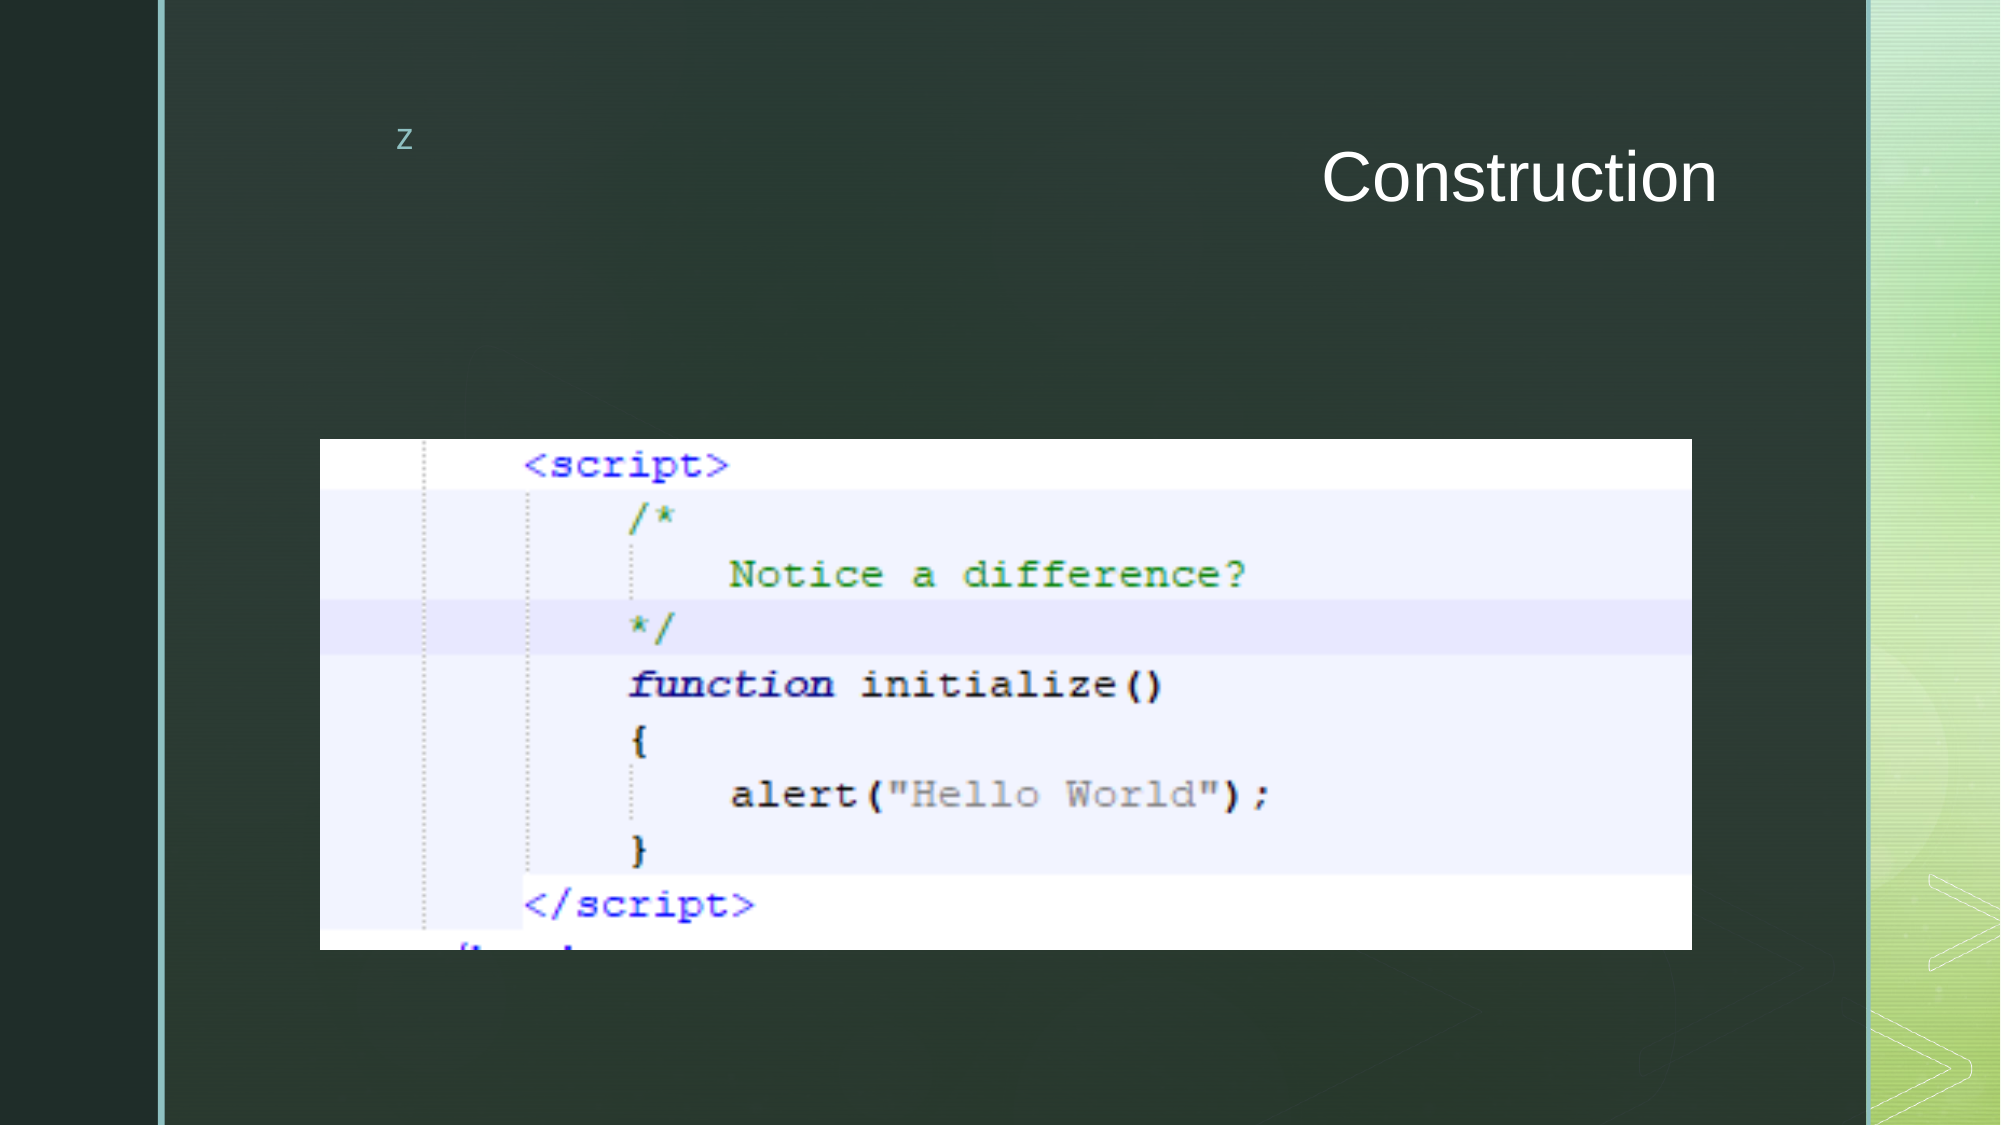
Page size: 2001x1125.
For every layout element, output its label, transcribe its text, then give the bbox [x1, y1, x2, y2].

picture [1871, 0, 2001, 1125]
picture [320, 438, 1692, 951]
title Construction [428, 132, 1734, 310]
